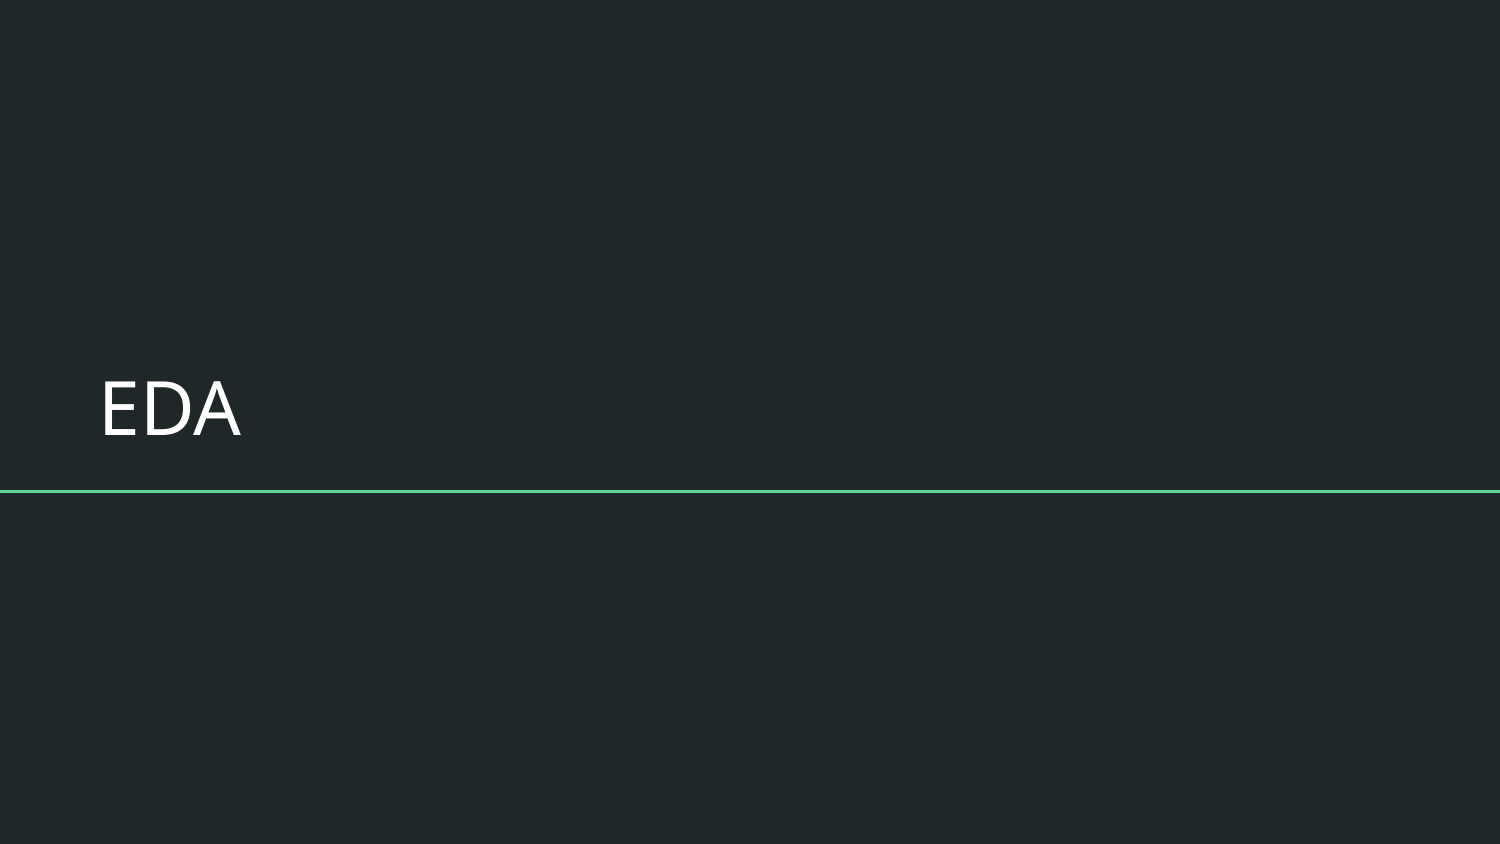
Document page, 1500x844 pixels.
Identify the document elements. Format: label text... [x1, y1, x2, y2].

title EDA [83, 337, 1417, 466]
